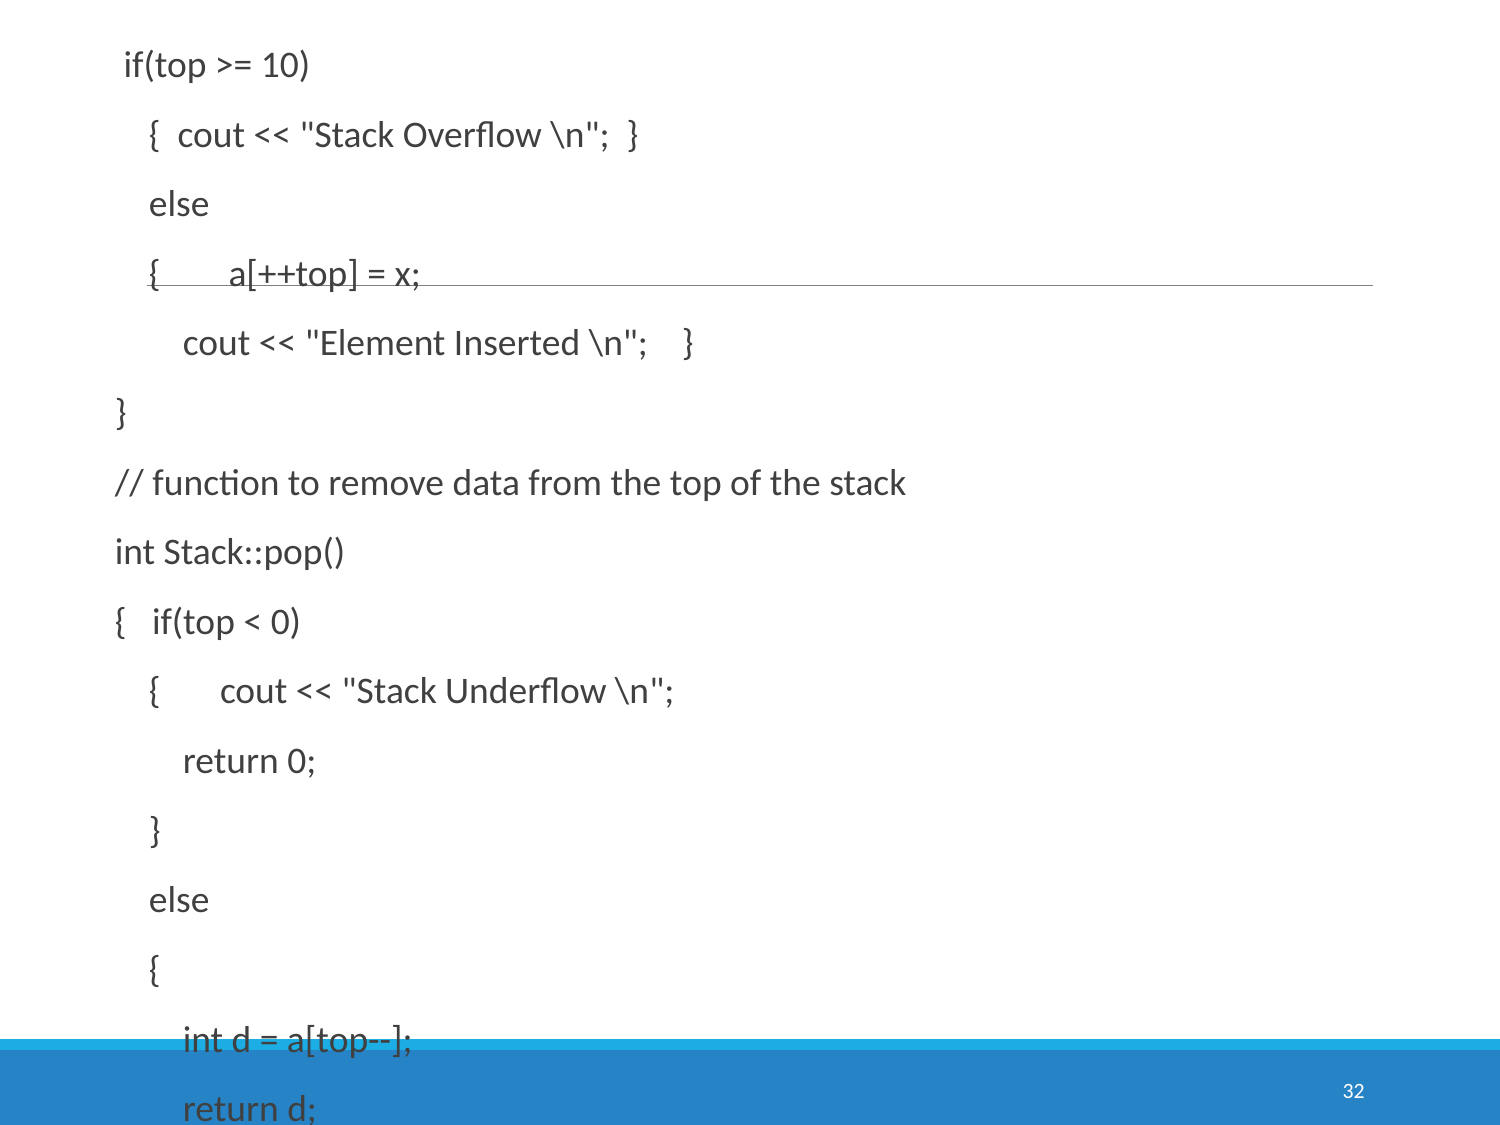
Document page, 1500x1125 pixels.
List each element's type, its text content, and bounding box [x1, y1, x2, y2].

slide_number 32 [1218, 1059, 1380, 1120]
list if(top >= 10) { cout << "Stack Overflow \n"; } else { a[++top] = x; cout << "Element Inserted \n"; } } // function to remove data from the top of the stack int Stack::pop() { if(top < 0) { cout << "Stack Underflow \n"; return 0; } else { int d = a[top--]; return d; [99, 37, 1338, 698]
